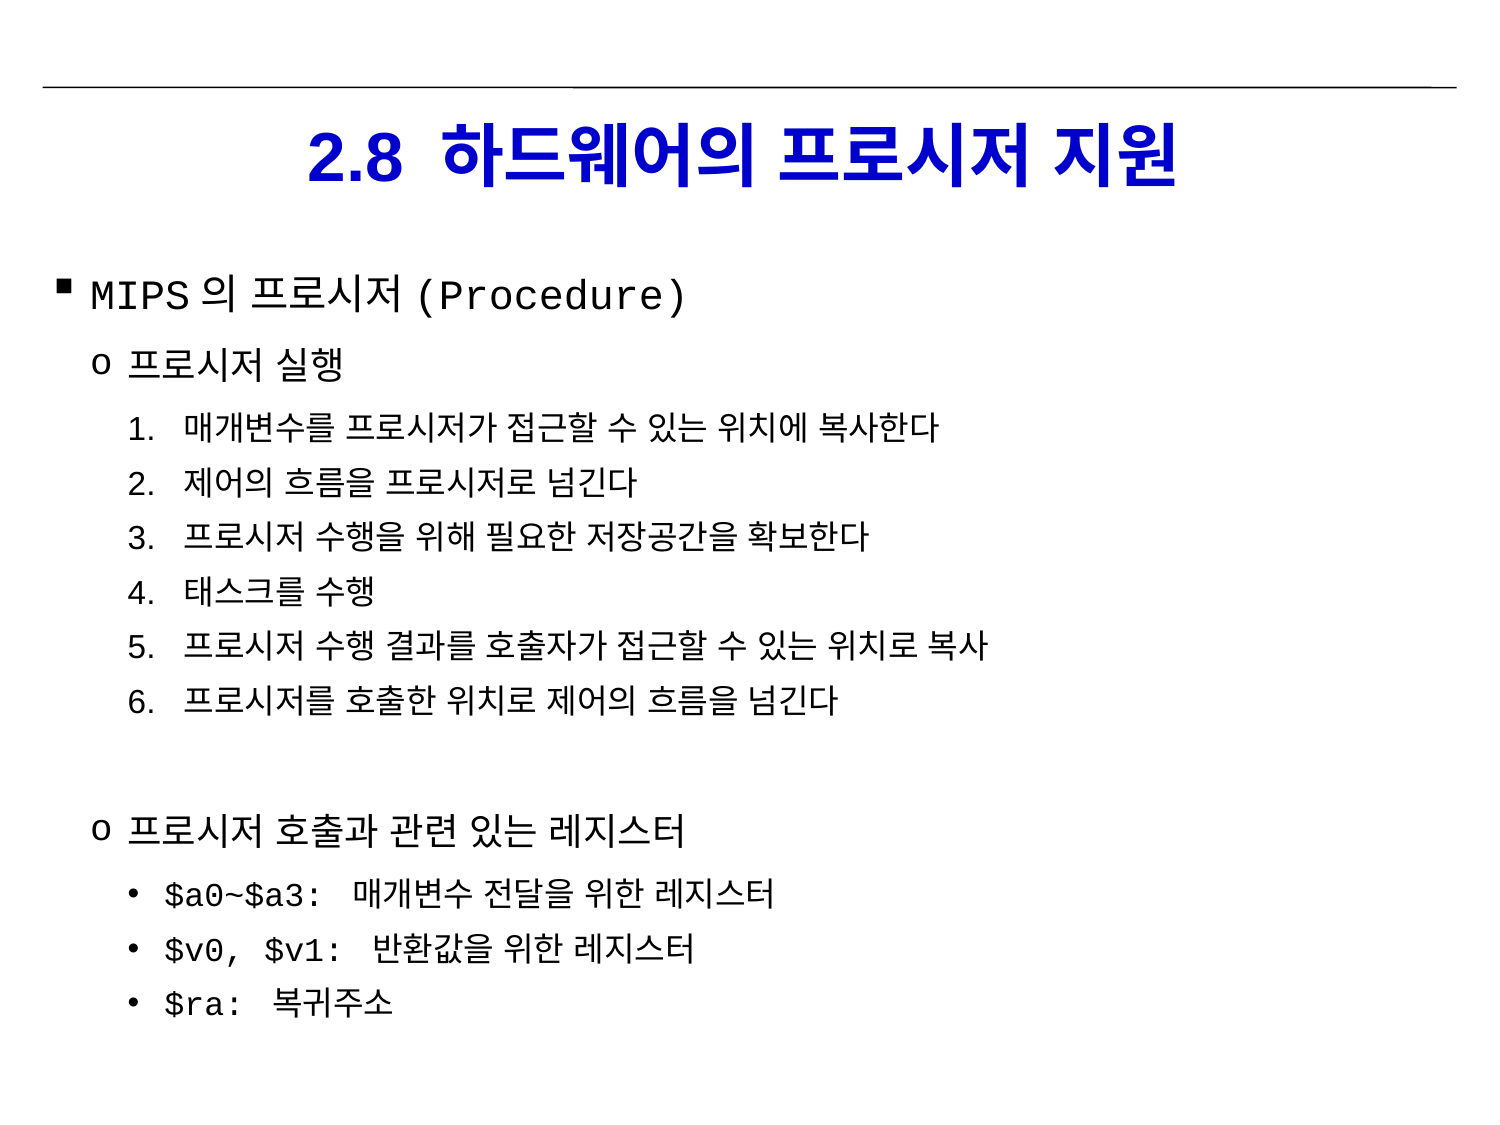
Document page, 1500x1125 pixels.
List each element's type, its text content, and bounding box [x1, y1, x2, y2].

list MIPS의 프로시저(Procedure) 프로시저 실행 매개변수를 프로시저가 접근할 수 있는 위치에 복사한다 제어의 흐름을 프로시저로 넘긴다 프로시저 수행을 위해 필요한 저장공간을 확보한다 태스크를 수행 프로시저 수행 결과를 호출자가 접근할 수 있는 위치로 복사 프로시저를 호출한 위치로 제어의 흐름을 넘긴다 프로시저 호출과 관련 있는 레지스터 $a0~$a3: 매개변수 전달을 위한 레지스터 $v0, $v1: 반환값을 위한 레지스터 $ra: 복귀주소 [37, 249, 1450, 944]
title 2.8 하드웨어의 프로시저 지원 [37, 112, 1450, 213]
